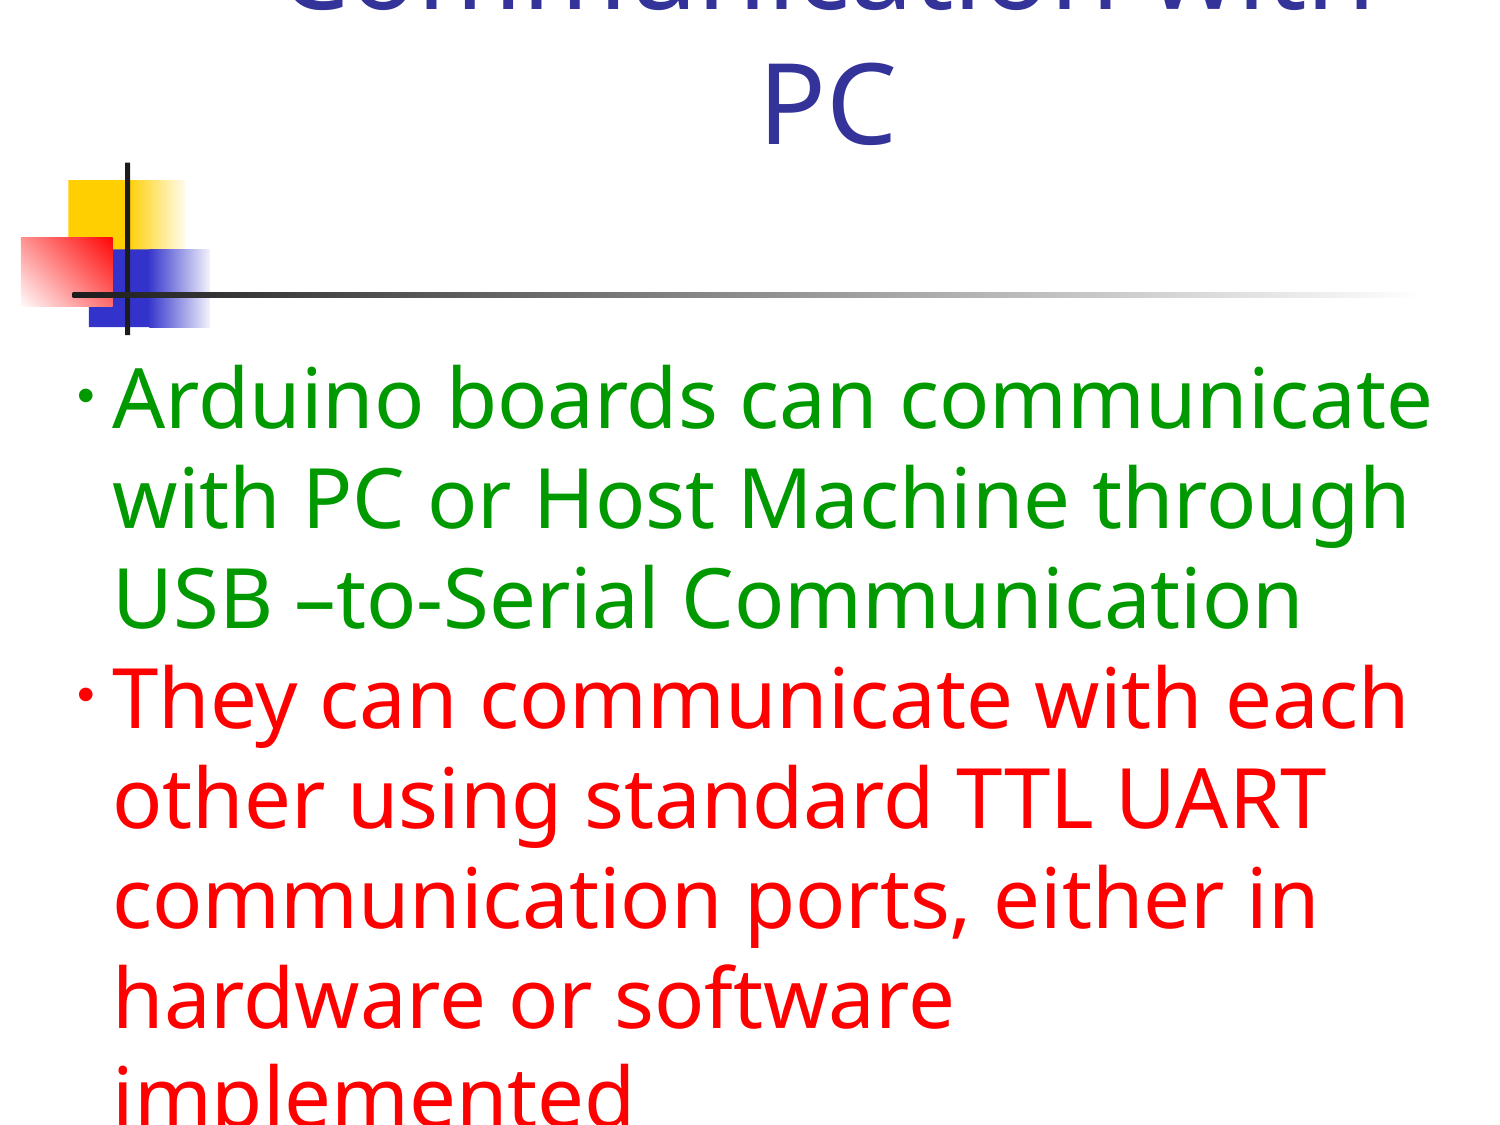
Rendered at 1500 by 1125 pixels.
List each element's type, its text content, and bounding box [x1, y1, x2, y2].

text_box Arduino boards can communicate with PC or Host Machine through USB –to-Serial Communication They can communicate with each other using standard TTL UART communication ports, either in hardware or software implemented [62, 337, 1469, 1050]
text_box Communication with PC [188, 35, 1467, 175]
